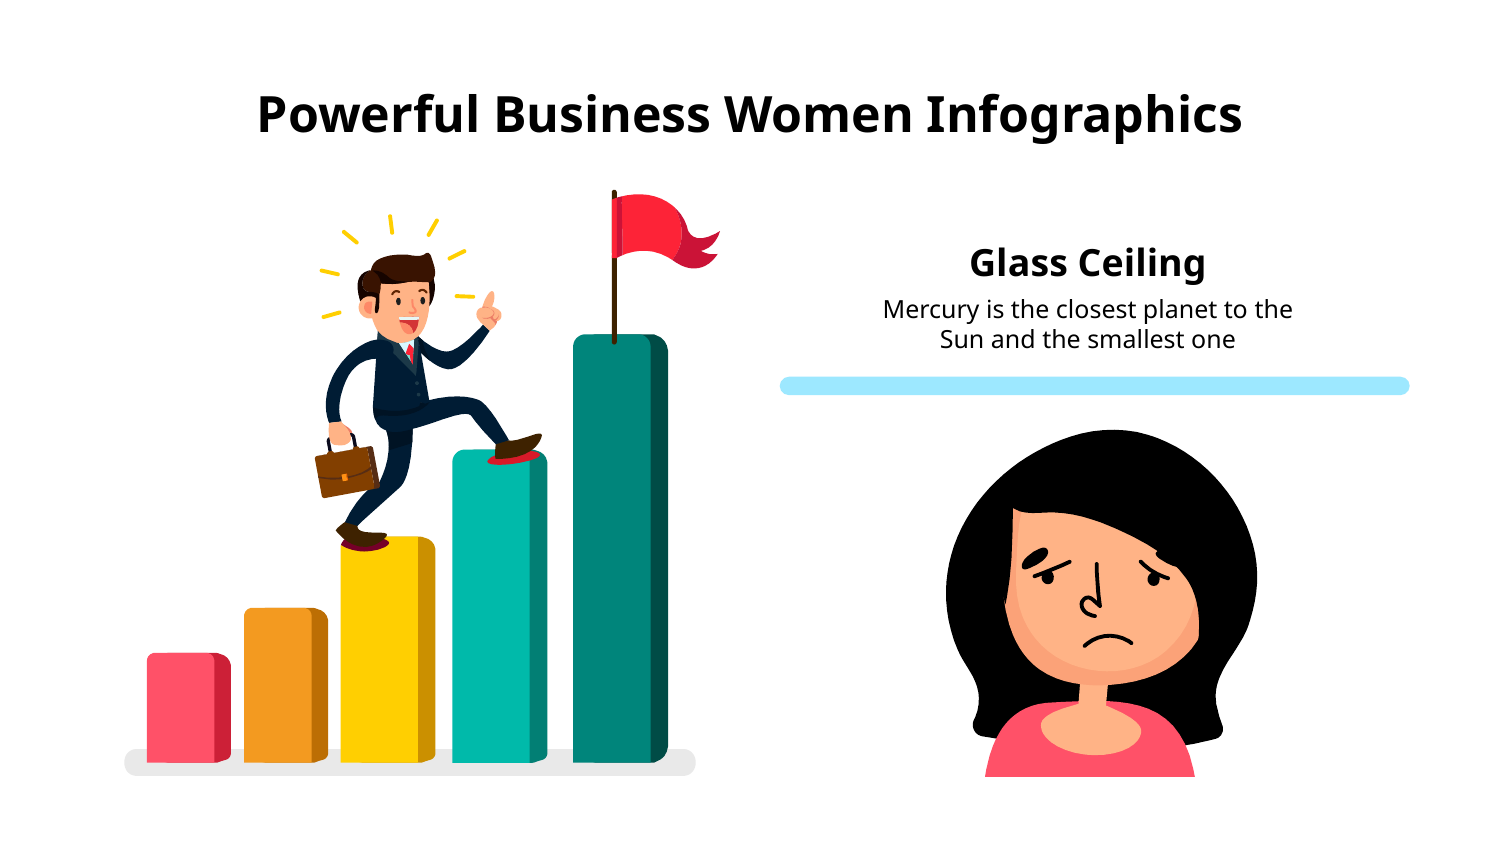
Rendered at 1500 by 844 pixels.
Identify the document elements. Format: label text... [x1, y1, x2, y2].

title Powerful Business Women Infographics [75, 67, 1425, 162]
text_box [124, 189, 721, 777]
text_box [863, 233, 1313, 370]
text_box [779, 376, 1410, 396]
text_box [945, 429, 1258, 777]
